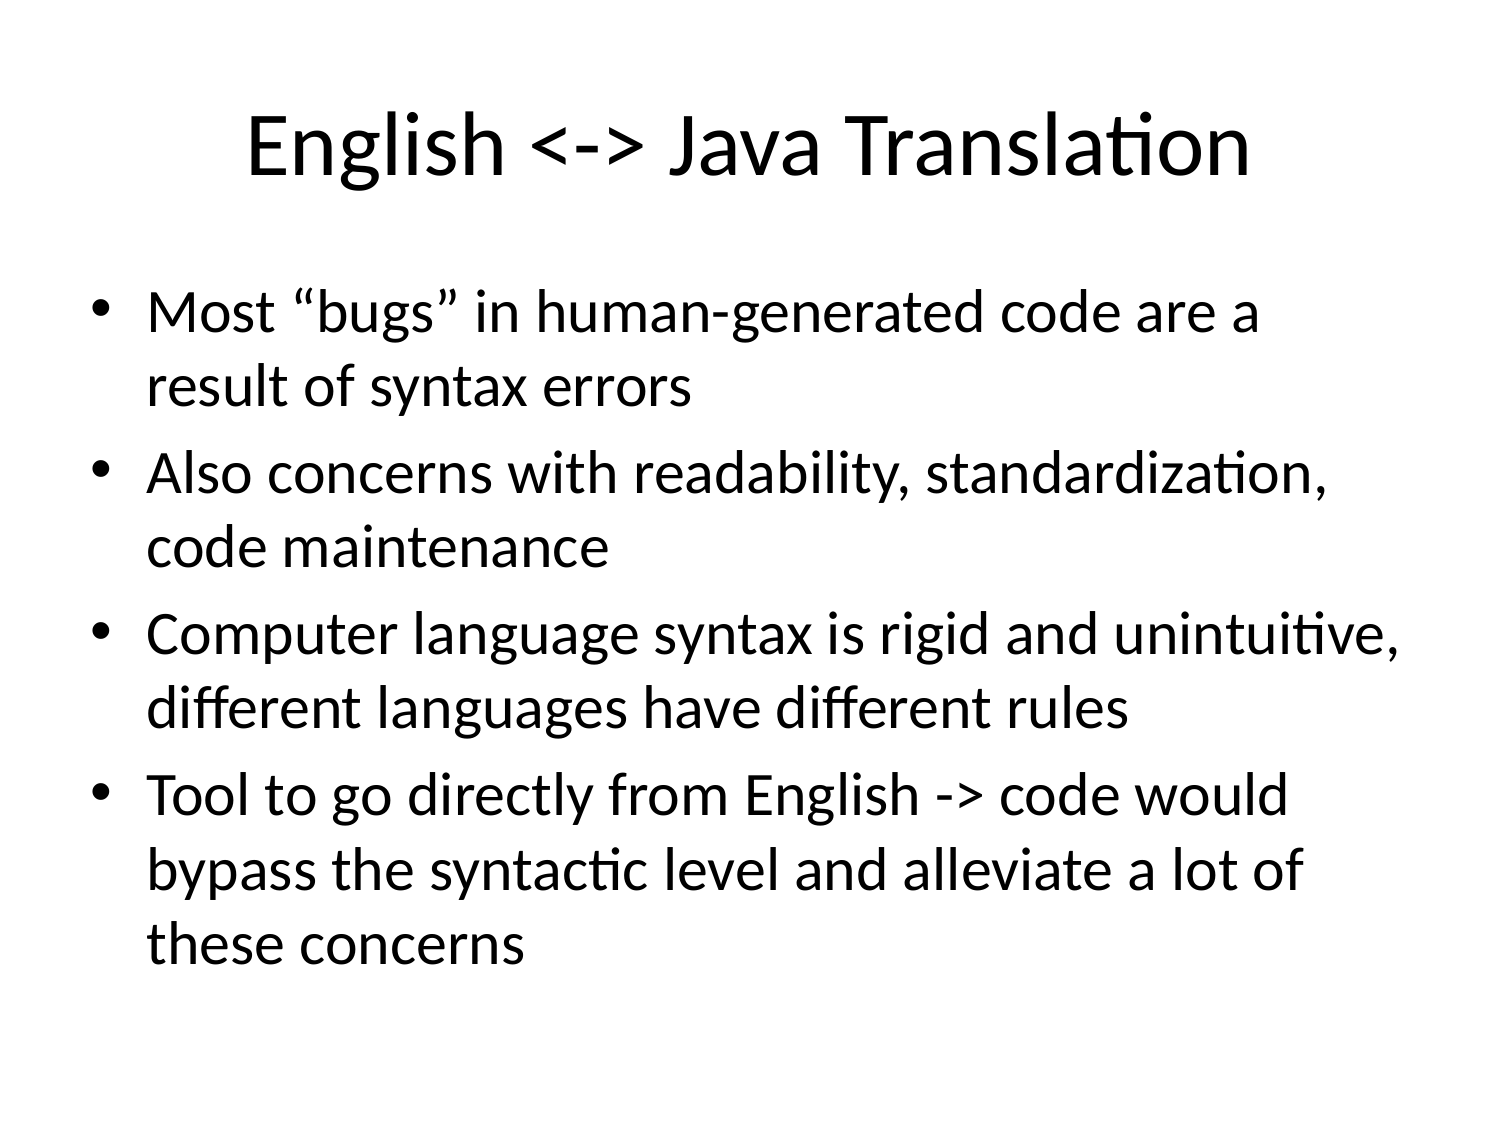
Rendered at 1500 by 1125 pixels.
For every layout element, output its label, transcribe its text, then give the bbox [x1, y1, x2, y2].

list Most “bugs” in human-generated code are a result of syntax errors Also concerns with readability, standardization, code maintenance Computer language syntax is rigid and unintuitive, different languages have different rules Tool to go directly from English -> code would bypass the syntactic level and alleviate a lot of these concerns [75, 262, 1425, 1005]
title English <-> Java Translation [75, 45, 1425, 233]
